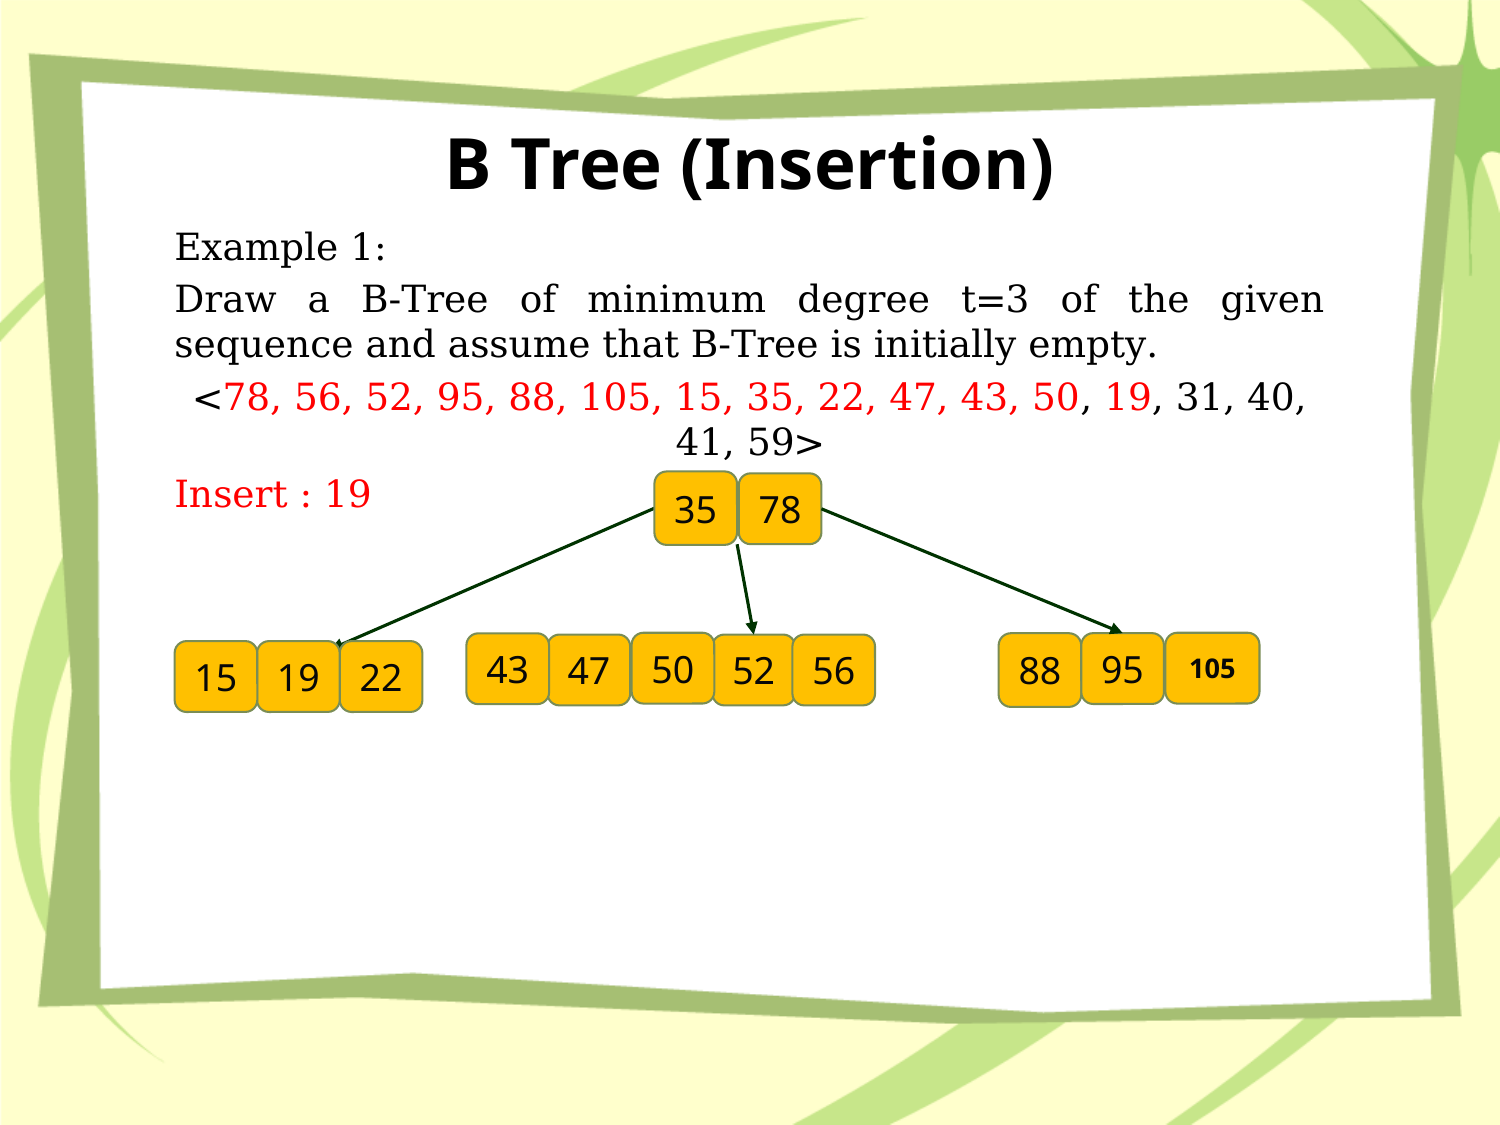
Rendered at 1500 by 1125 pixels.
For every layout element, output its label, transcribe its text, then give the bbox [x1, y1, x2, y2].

title B Tree (Insertion) [75, 101, 1425, 220]
text_box 15 [173, 640, 257, 714]
picture [0, 0, 1500, 1125]
text_box Example 1: Draw a B-Tree of minimum degree t=3 of the given sequence and assume that B-Tree is initially empty. <78, 56, 52, 95, 88, 105, 15, 35, 22, 47, 43, 50, 19, 31, 40, 41, 59> Insert : 19 [159, 215, 1341, 976]
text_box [257, 471, 1260, 713]
